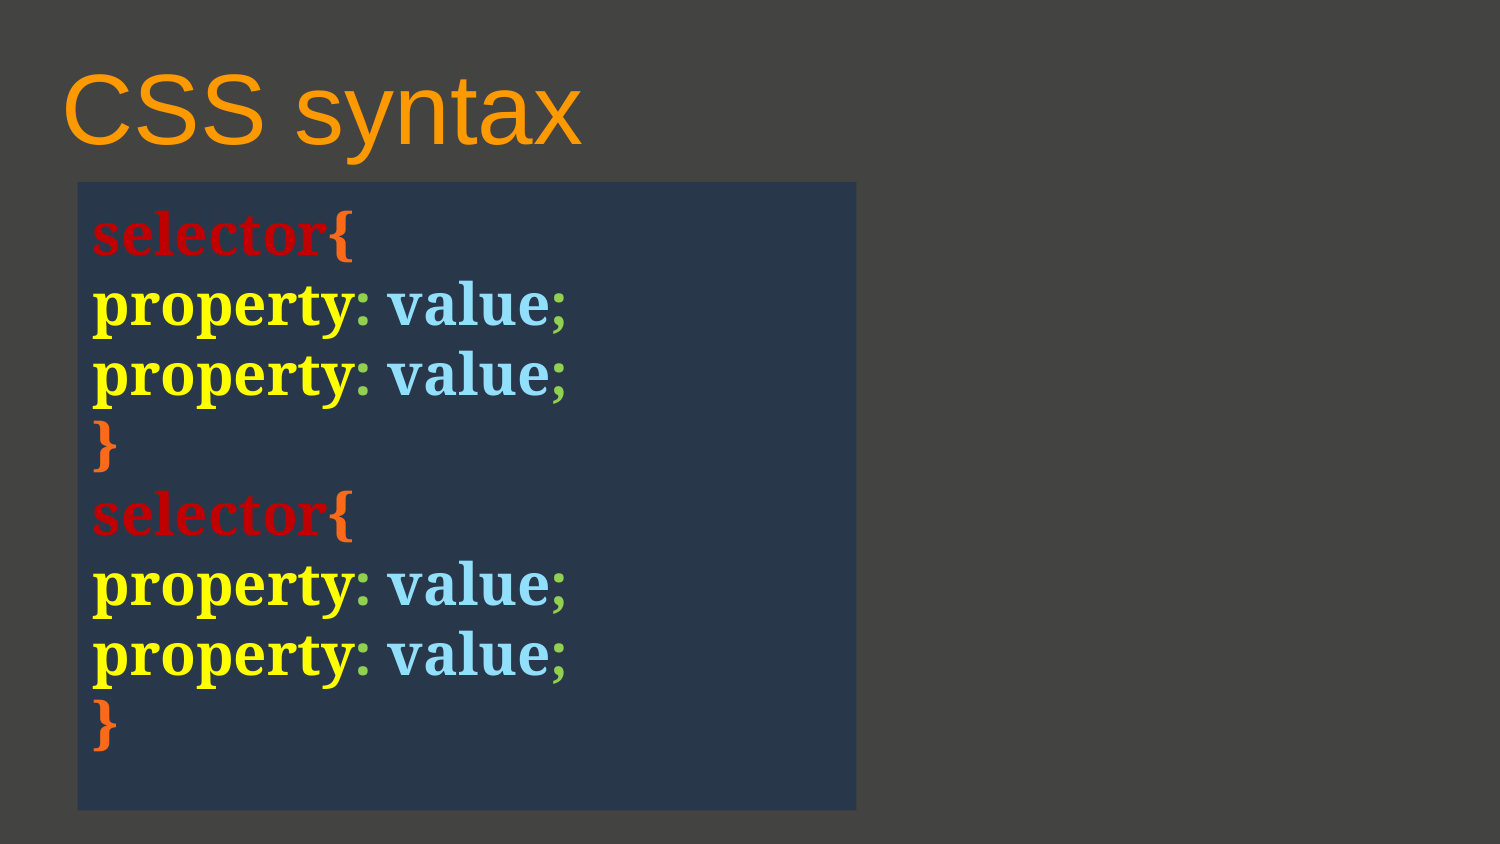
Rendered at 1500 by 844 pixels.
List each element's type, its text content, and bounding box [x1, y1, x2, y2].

text_box CSS syntax [46, 29, 1463, 659]
text_box selector{ property: value; property: value; } selector{ property: value; property: value; } [77, 659, 857, 811]
